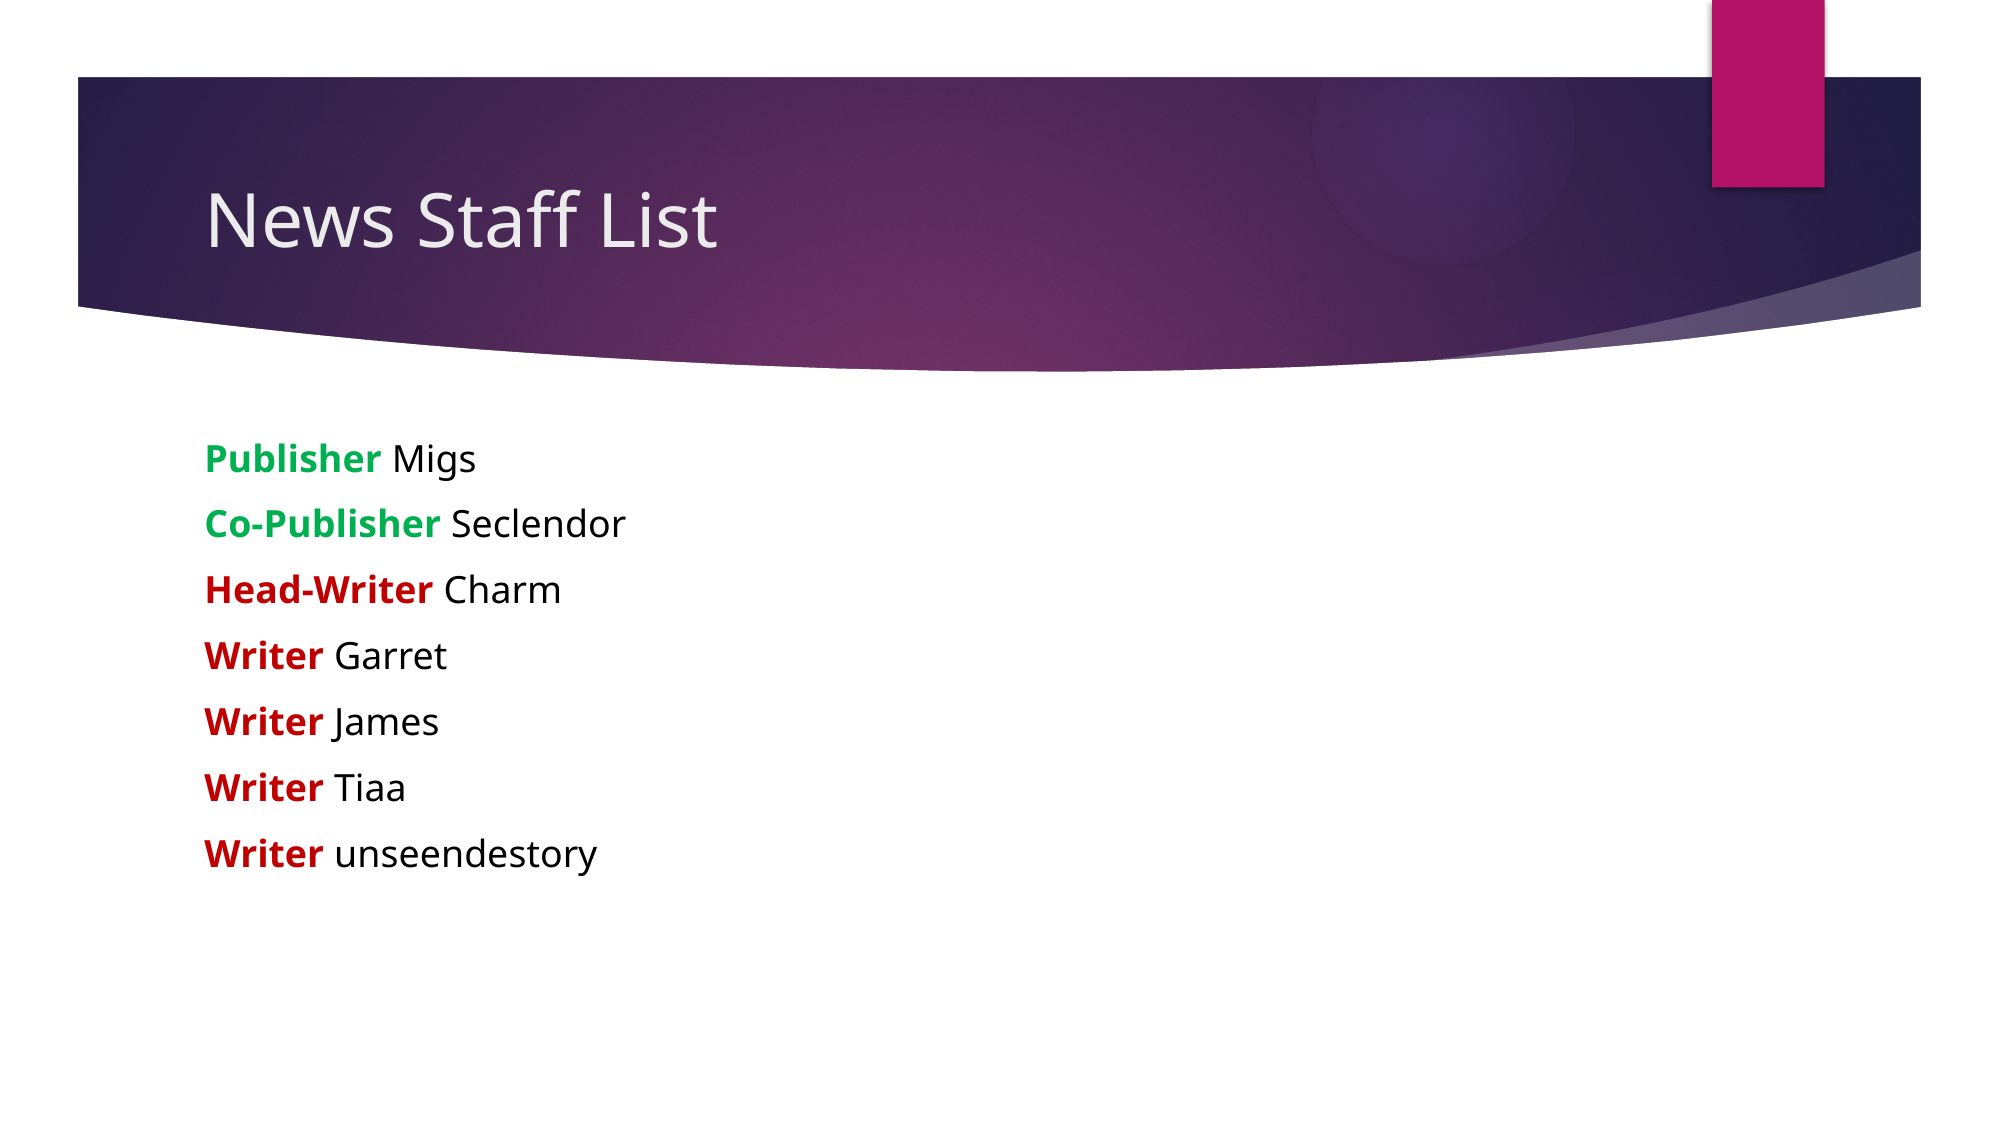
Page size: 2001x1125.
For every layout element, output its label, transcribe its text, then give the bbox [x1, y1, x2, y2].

list Publisher Migs Co-Publisher Seclendor Head-Writer Charm Writer Garret Writer James Writer Tiaa Writer unseendestory [189, 427, 1638, 988]
title News Staff List [189, 159, 1627, 276]
